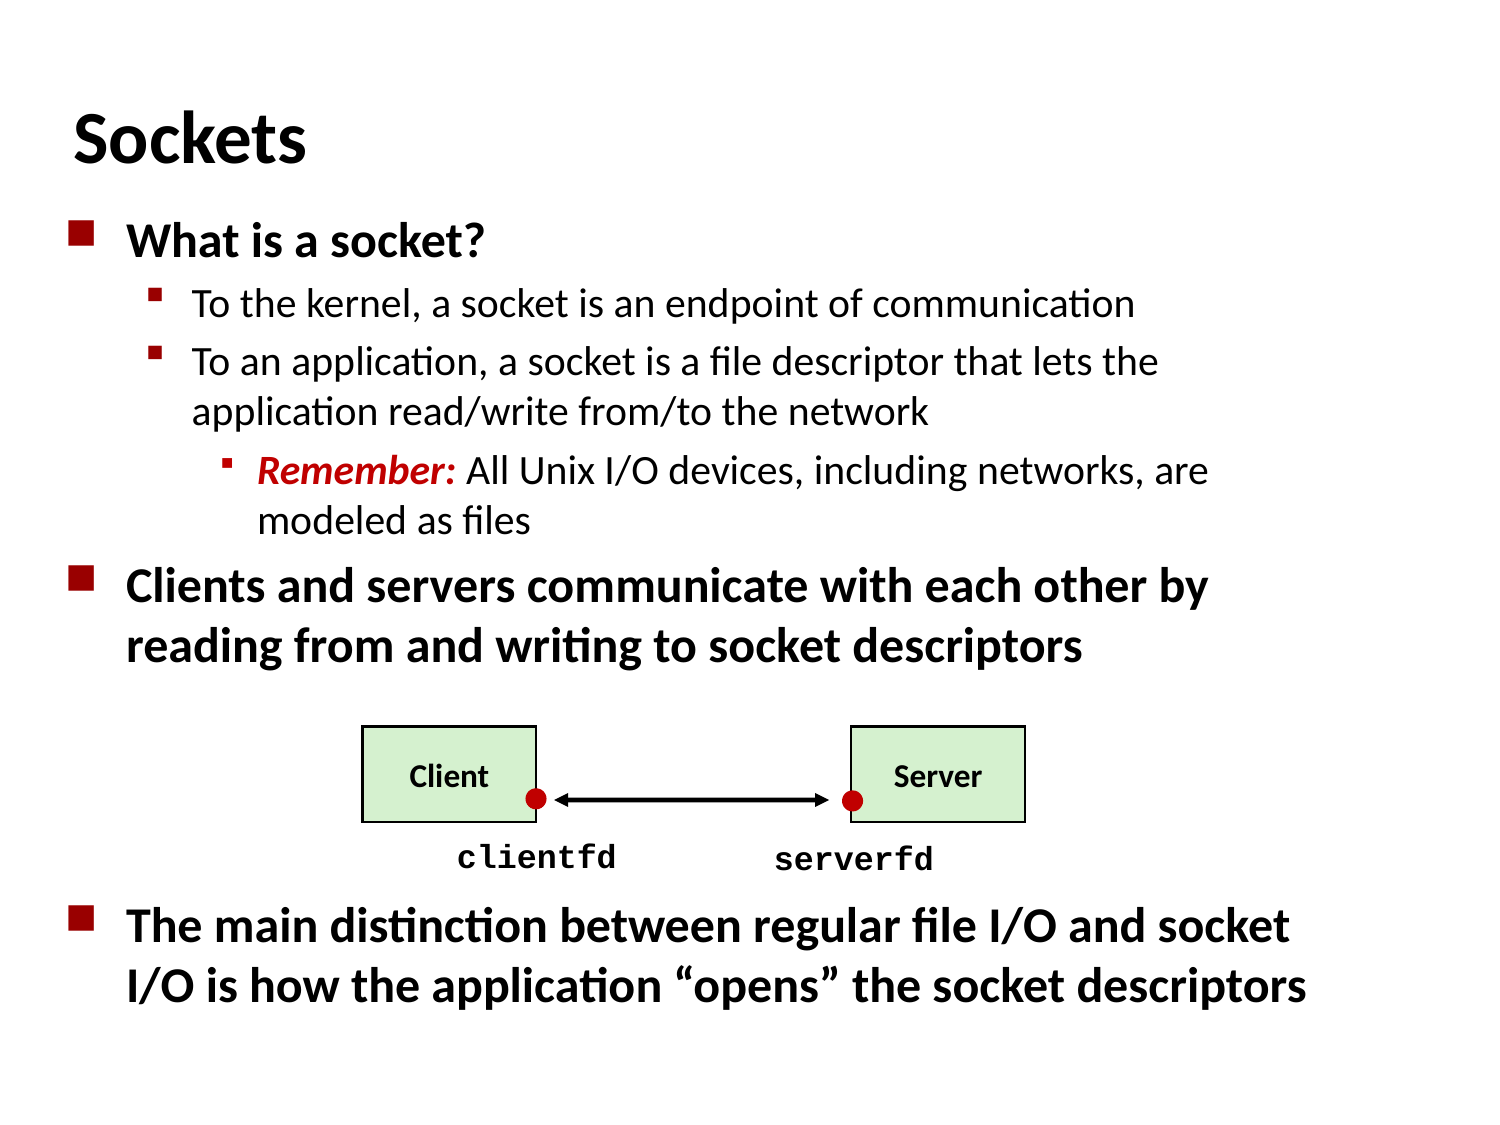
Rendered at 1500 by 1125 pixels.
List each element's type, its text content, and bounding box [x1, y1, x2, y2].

text_box [842, 790, 864, 812]
text_box [525, 788, 547, 810]
text_box serverfd [758, 829, 949, 885]
title Sockets [58, 71, 1305, 197]
text_box Client [362, 726, 537, 822]
text_box clientfd [442, 827, 632, 883]
text_box [554, 793, 830, 807]
list What is a socket? To the kernel, a socket is an endpoint of communication To an application, a socket is a file descriptor that lets the application read/write from/to the network Remember: All Unix I/O devices, including networks, are modeled as files Clients and servers communicate with each other by reading from and writing to socket descriptors The main distinction between regular file I/O and socket I/O is how the application “opens” the socket descriptors [54, 199, 1351, 1016]
text_box Server [851, 726, 1025, 822]
